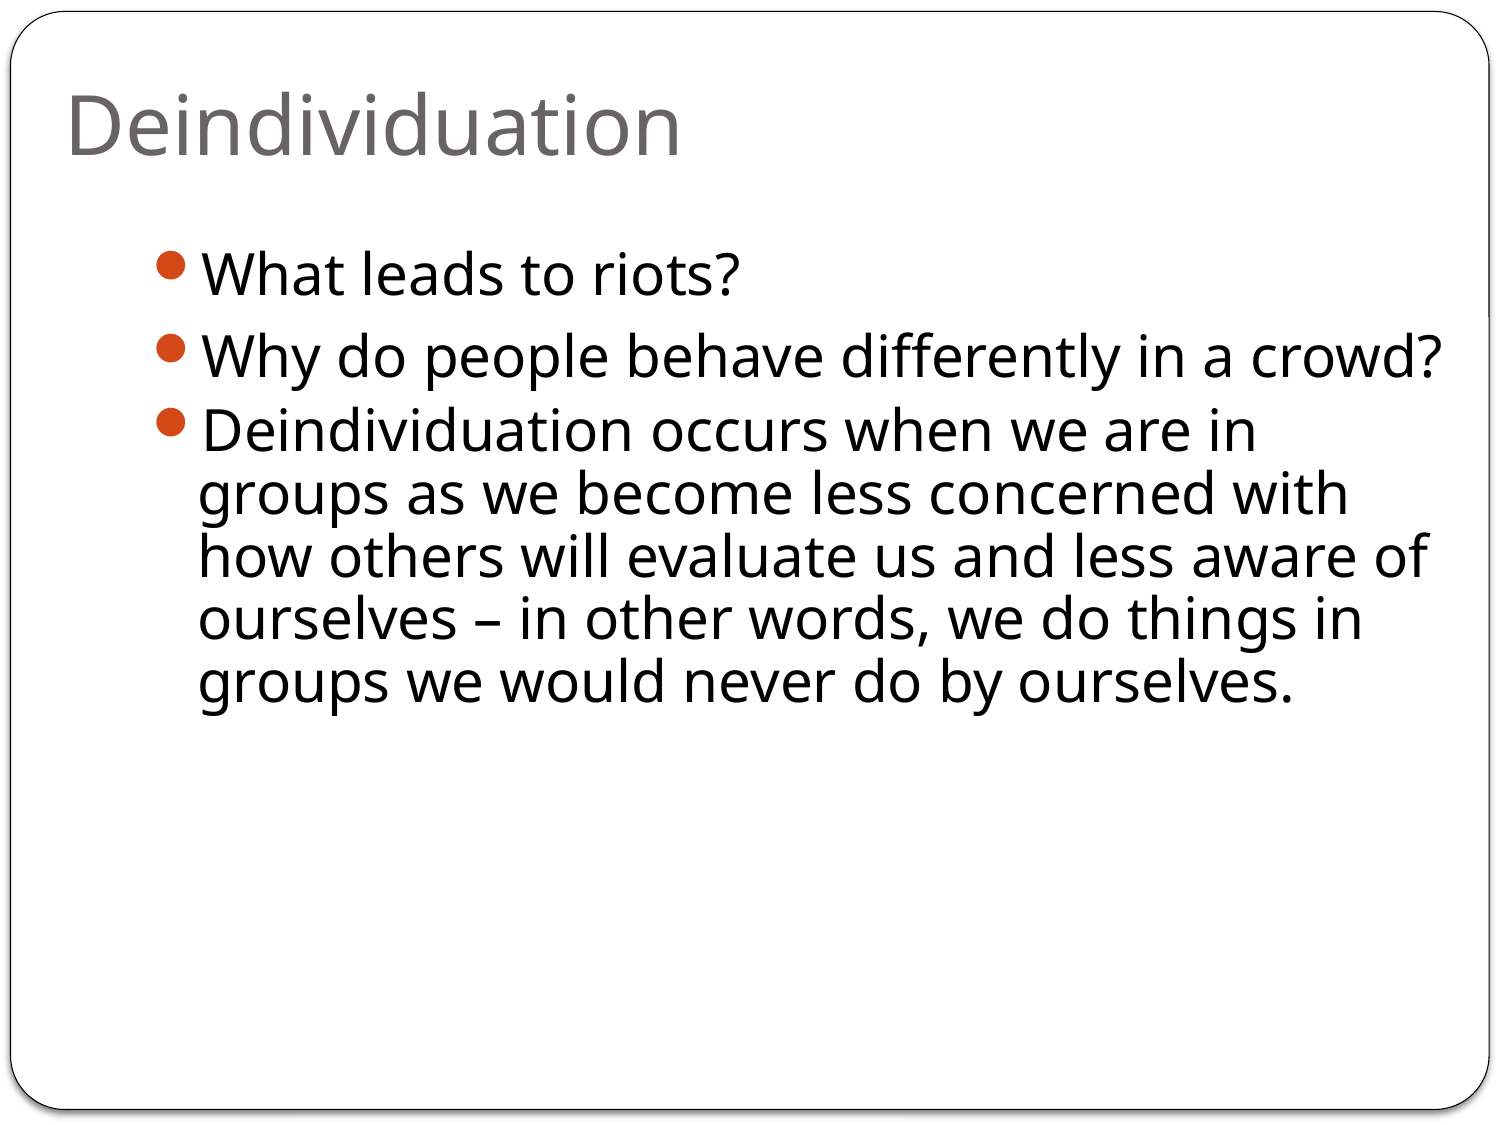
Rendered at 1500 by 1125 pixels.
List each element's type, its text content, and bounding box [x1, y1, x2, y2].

title Deindividuation [50, 50, 1475, 188]
list What leads to riots? Why do people behave differently in a crowd? Deindividuation occurs when we are in groups as we become less concerned with how others will evaluate us and less aware of ourselves – in other words, we do things in groups we would never do by ourselves. [137, 229, 1475, 1050]
